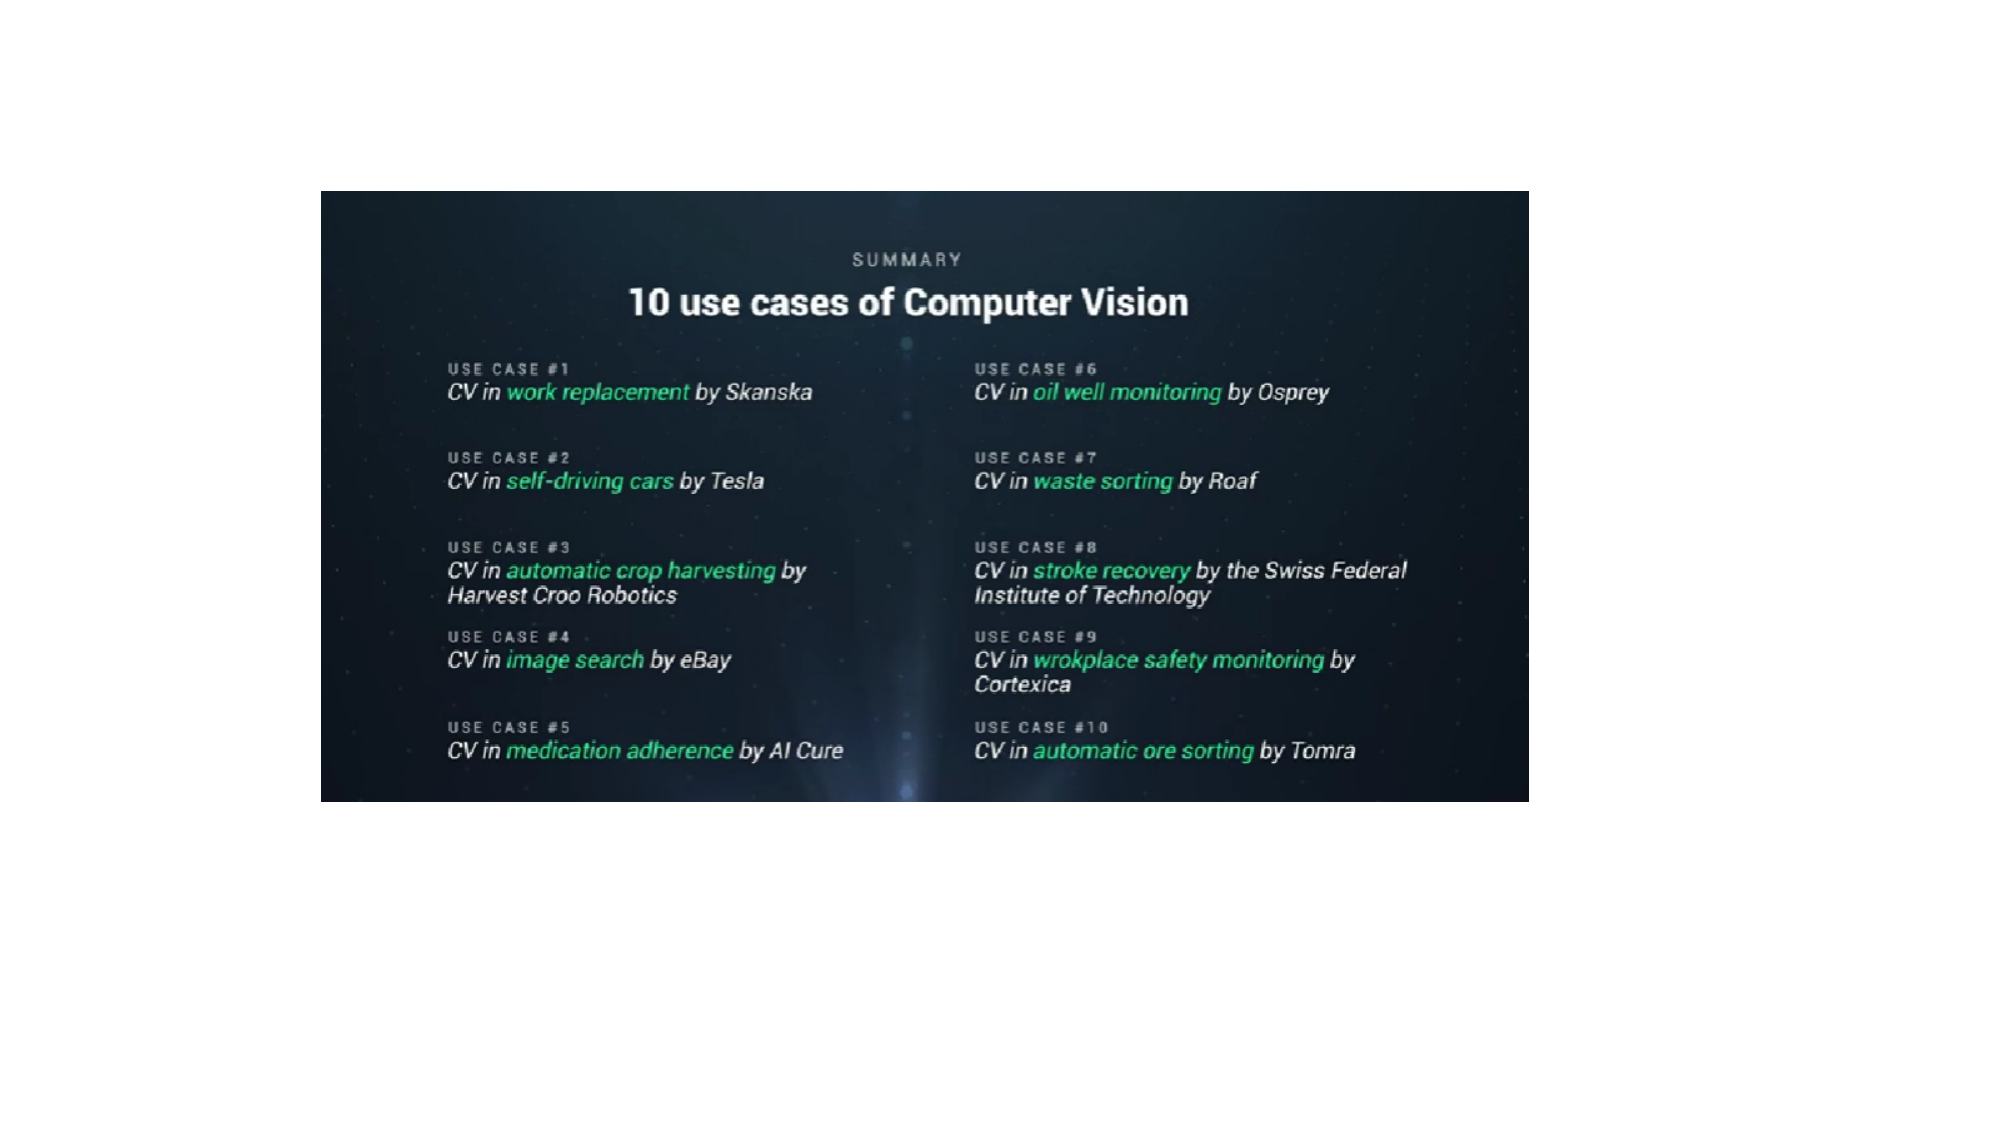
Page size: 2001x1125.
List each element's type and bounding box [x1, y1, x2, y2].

picture [321, 191, 1529, 802]
